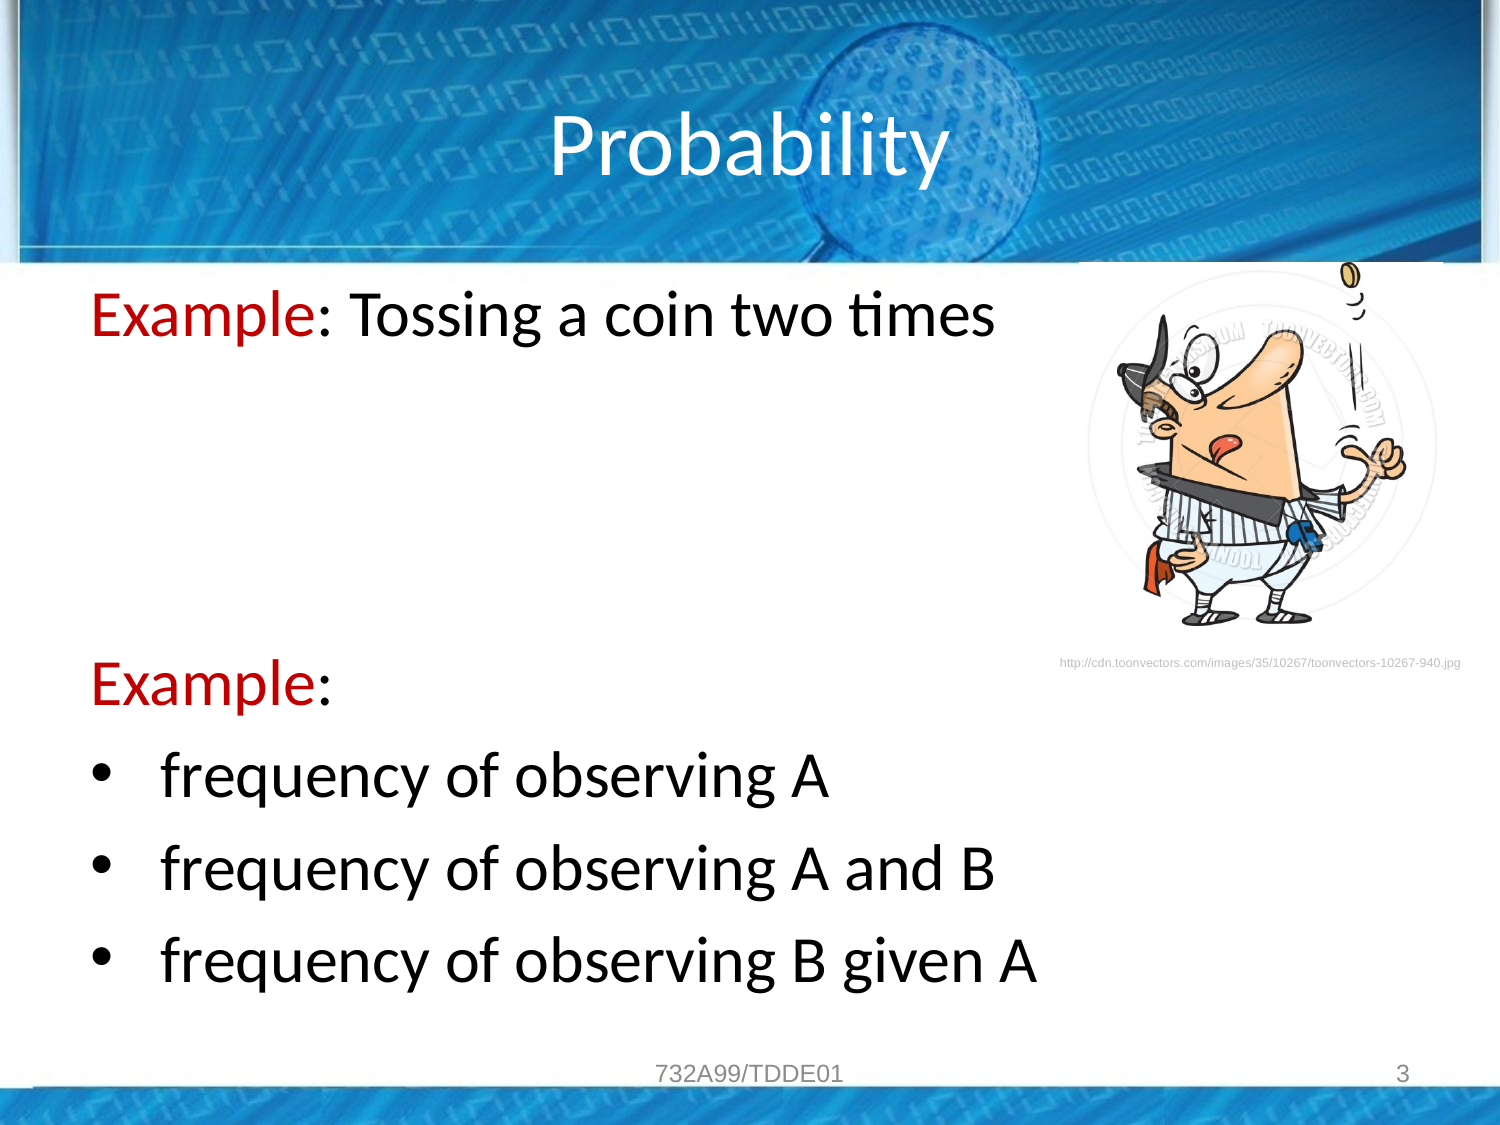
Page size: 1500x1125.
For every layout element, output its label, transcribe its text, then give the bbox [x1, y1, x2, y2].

title Probability [75, 45, 1425, 233]
footer 732A99/TDDE01 [512, 1042, 988, 1103]
text_box http://cdn.toonvectors.com/images/35/10267/toonvectors-10267-940.jpg [1045, 648, 1500, 678]
slide_number 3 [1074, 1042, 1425, 1103]
picture [0, 0, 1500, 1125]
